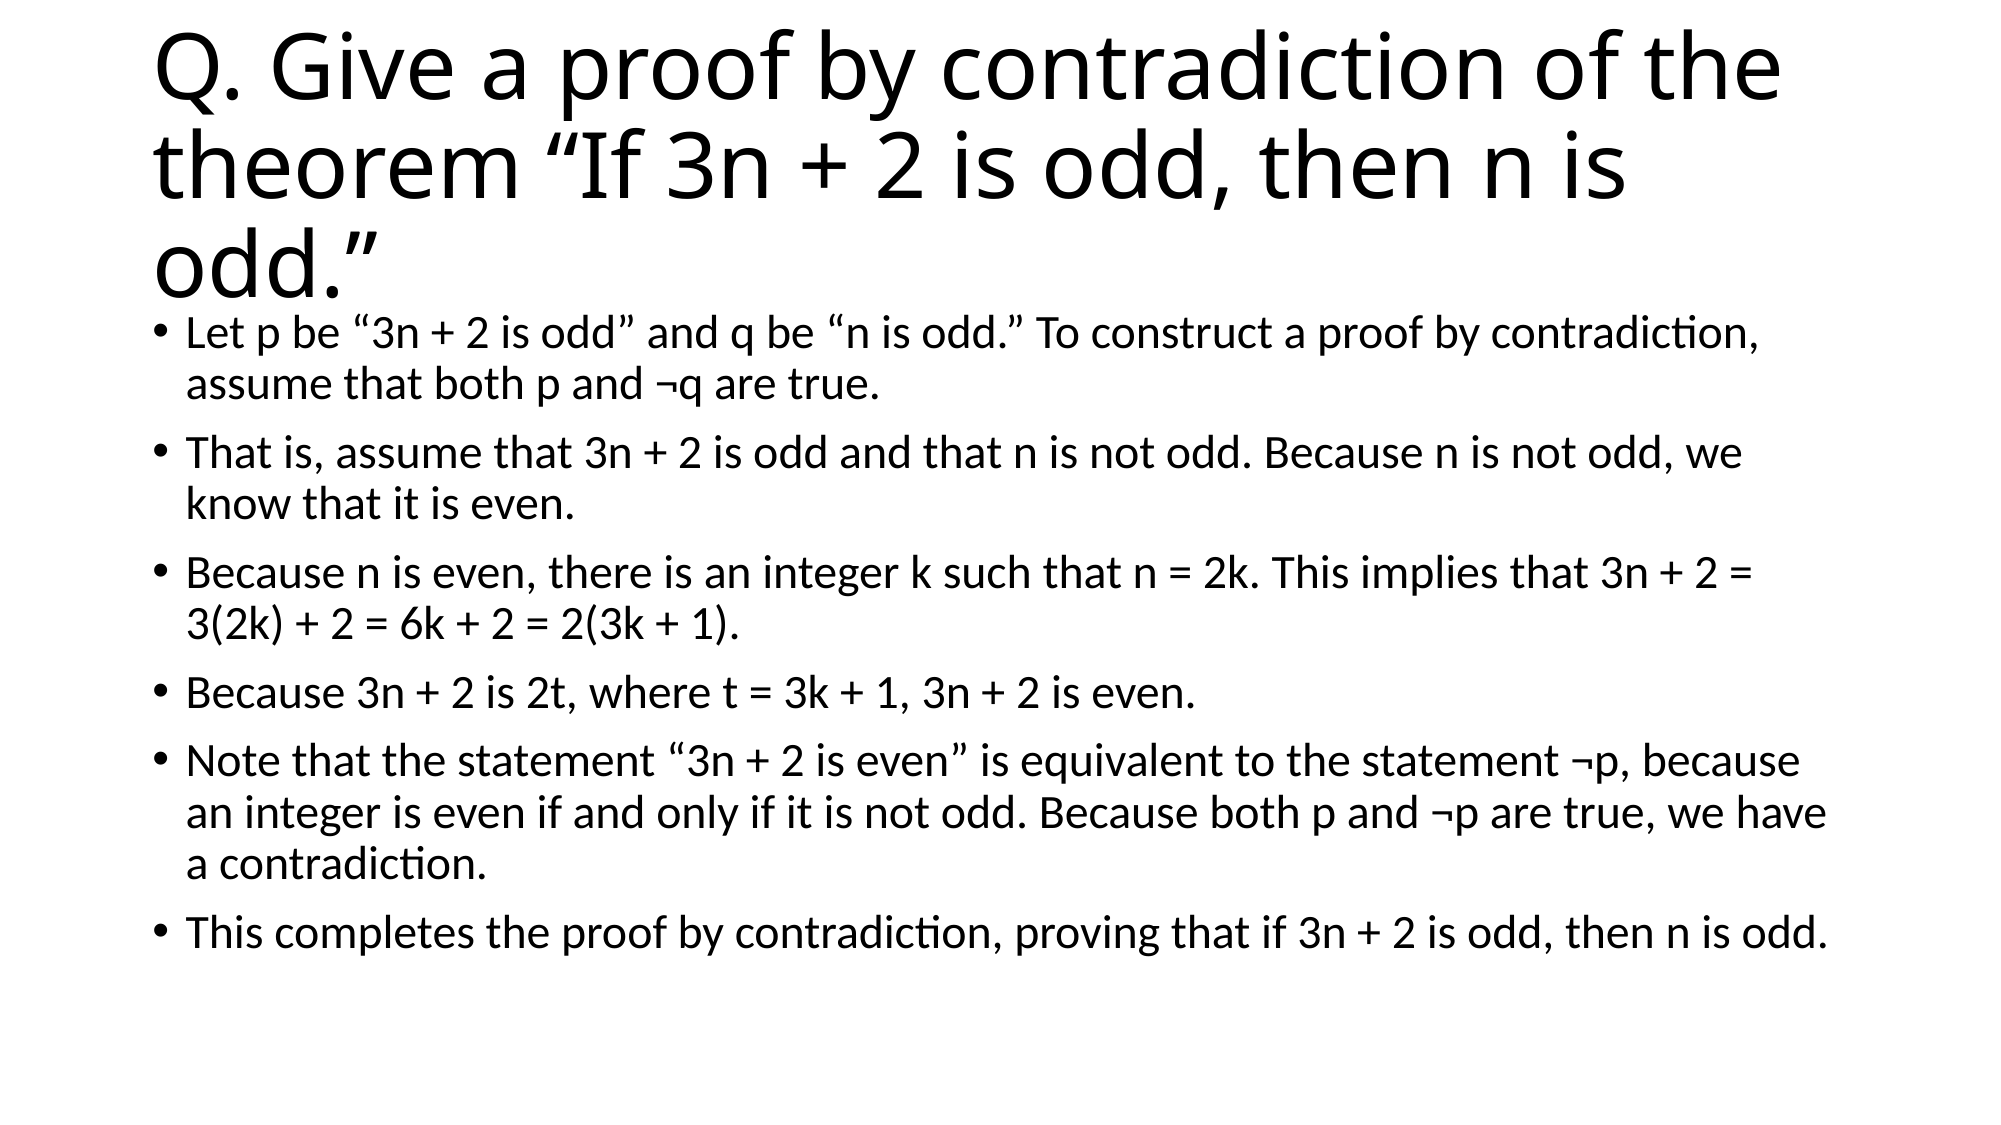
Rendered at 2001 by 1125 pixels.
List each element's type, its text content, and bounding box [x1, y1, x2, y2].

title Q. Give a proof by contradiction of the theorem “If 3n + 2 is odd, then n is odd.” [137, 59, 1863, 278]
list Let p be “3n + 2 is odd” and q be “n is odd.” To construct a proof by contradiction, assume that both p and ¬q are true. That is, assume that 3n + 2 is odd and that n is not odd. Because n is not odd, we know that it is even. Because n is even, there is an integer k such that n = 2k. This implies that 3n + 2 = 3(2k) + 2 = 6k + 2 = 2(3k + 1). Because 3n + 2 is 2t, where t = 3k + 1, 3n + 2 is even. Note that the statement “3n + 2 is even” is equivalent to the statement ¬p, because an integer is even if and only if it is not odd. Because both p and ¬p are true, we have a contradiction. This completes the proof by contradiction, proving that if 3n + 2 is odd, then n is odd. [137, 299, 1863, 1014]
